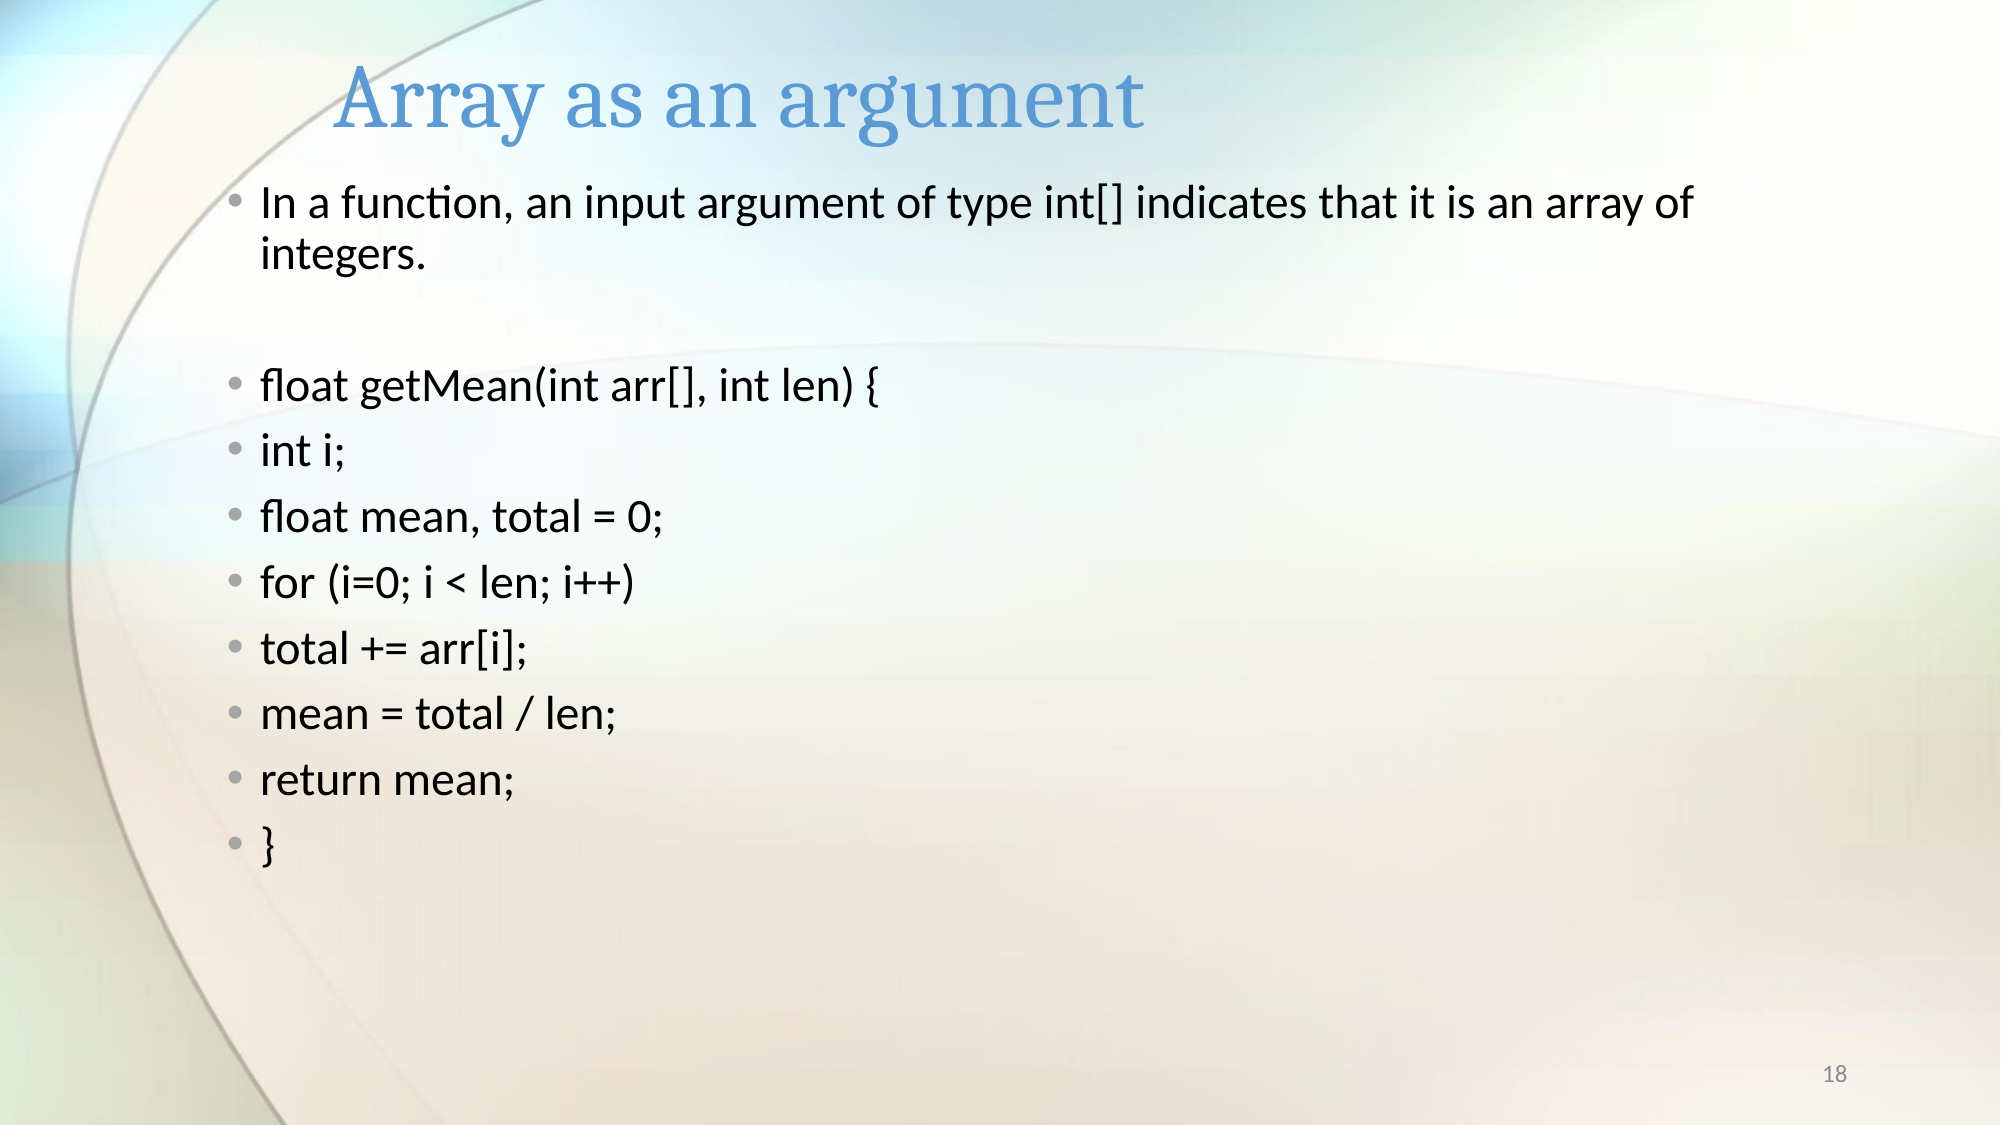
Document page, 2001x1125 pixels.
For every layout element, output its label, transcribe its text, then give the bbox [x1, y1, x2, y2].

title Array as an argument [318, 24, 1801, 157]
slide_number 18 [1325, 1042, 1863, 1103]
list In a function, an input argument of type int[] indicates that it is an array of integers. float getMean(int arr[], int len) { int i; float mean, total = 0; for (i=0; i < len; i++) total += arr[i]; mean = total / len; return mean; } [211, 169, 1819, 884]
picture [0, 0, 2001, 1125]
